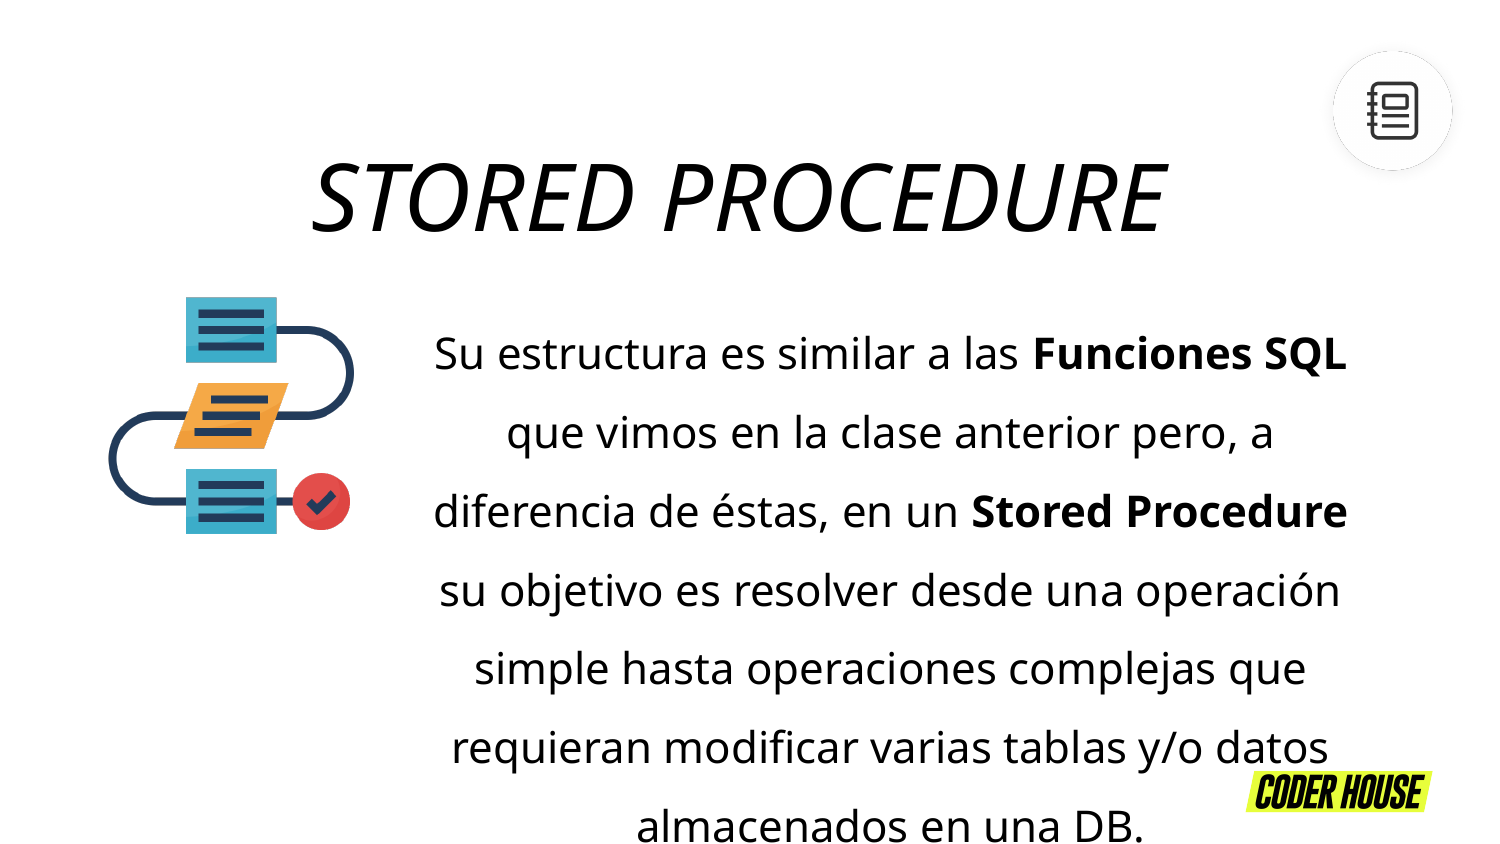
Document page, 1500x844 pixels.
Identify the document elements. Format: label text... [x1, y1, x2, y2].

picture [1318, 36, 1467, 185]
picture [100, 284, 362, 547]
text_box Su estructura es similar a las Funciones SQL que vimos en la clase anterior pero, a diferencia de éstas, en un Stored Procedure su objetivo es resolver desde una operación simple hasta operaciones complejas que requieran modificar varias tablas y/o datos almacenados en una DB. [393, 285, 1389, 638]
picture [1241, 764, 1437, 819]
text_box STORED PROCEDURE [274, 122, 1204, 286]
